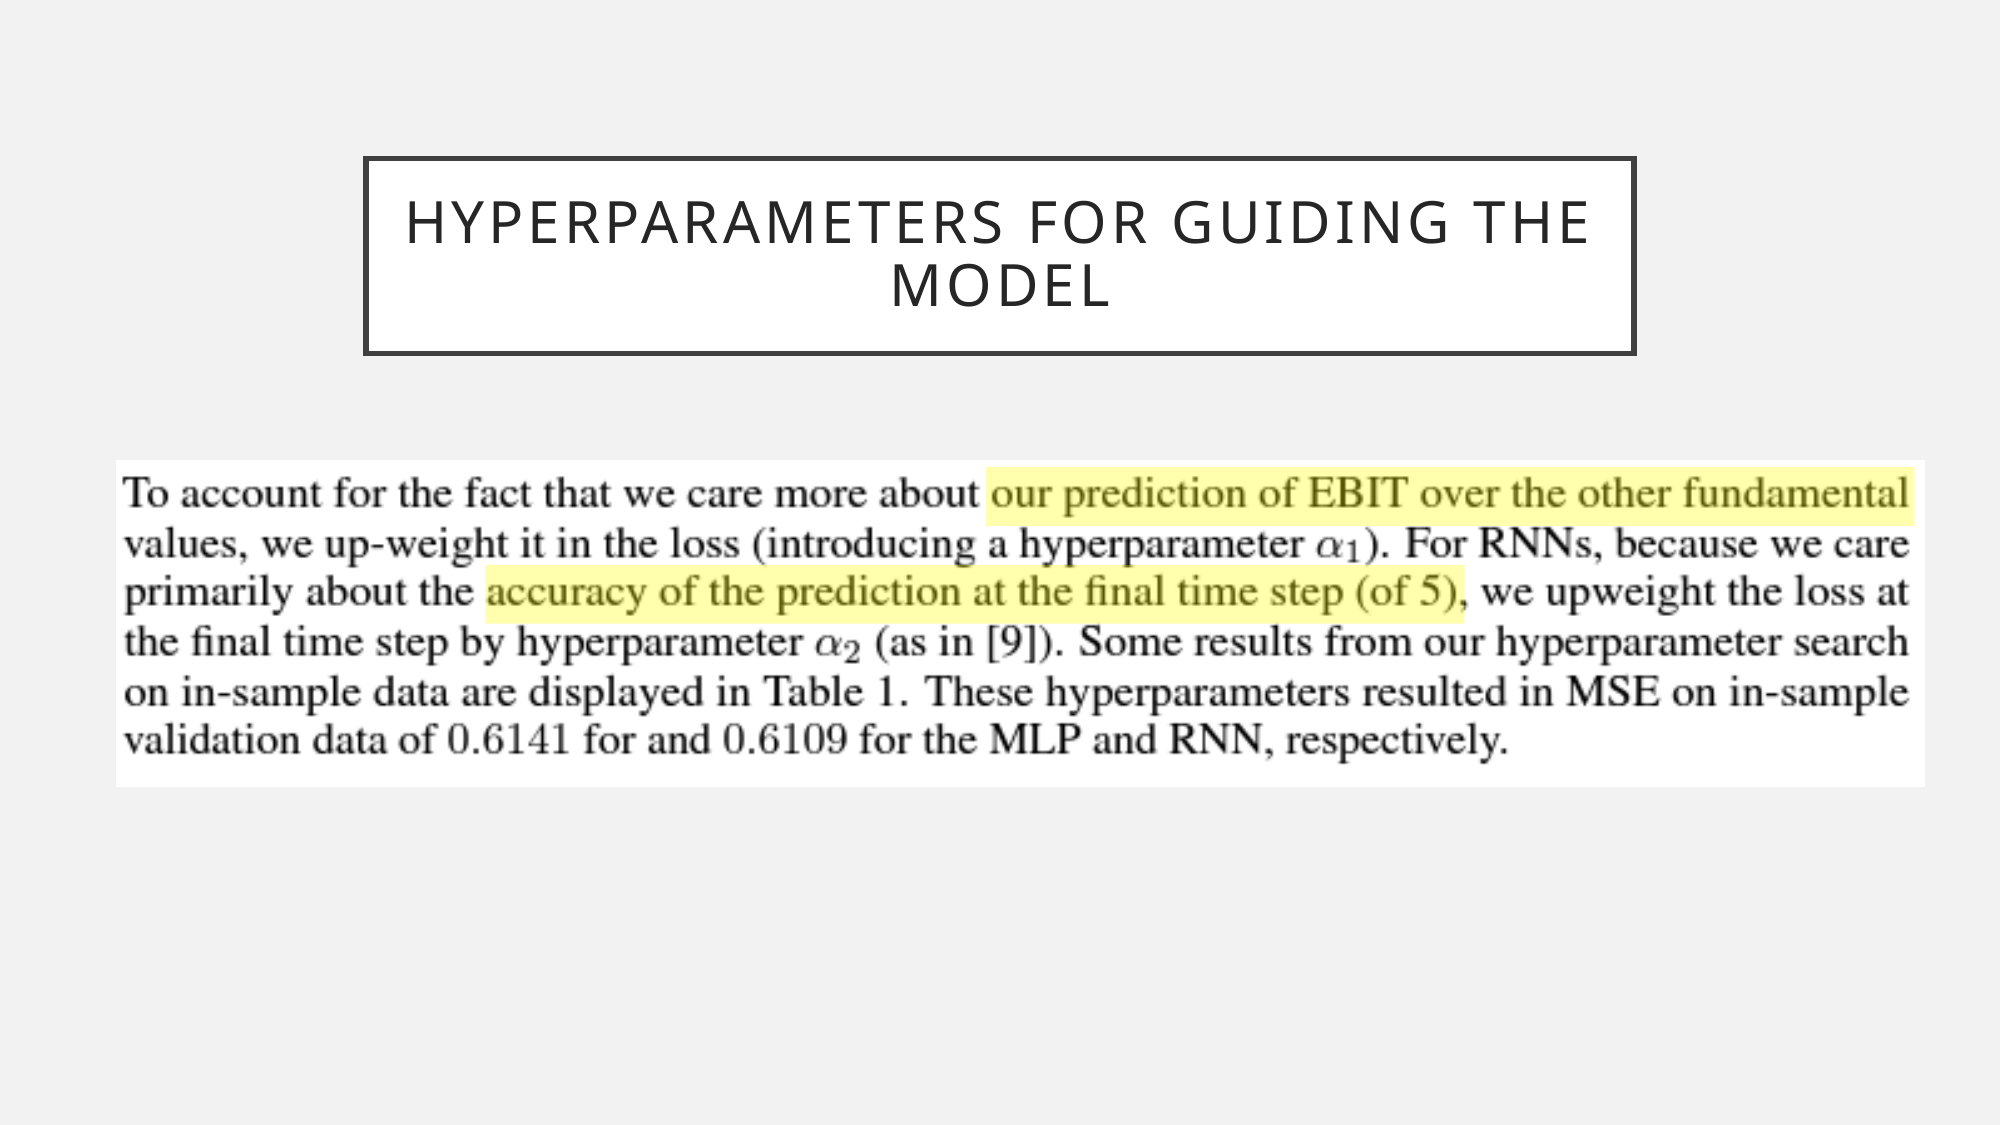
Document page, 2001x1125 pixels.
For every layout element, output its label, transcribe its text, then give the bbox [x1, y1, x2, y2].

title Hyperparameters for guiding the model [363, 156, 1637, 356]
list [115, 460, 1925, 787]
